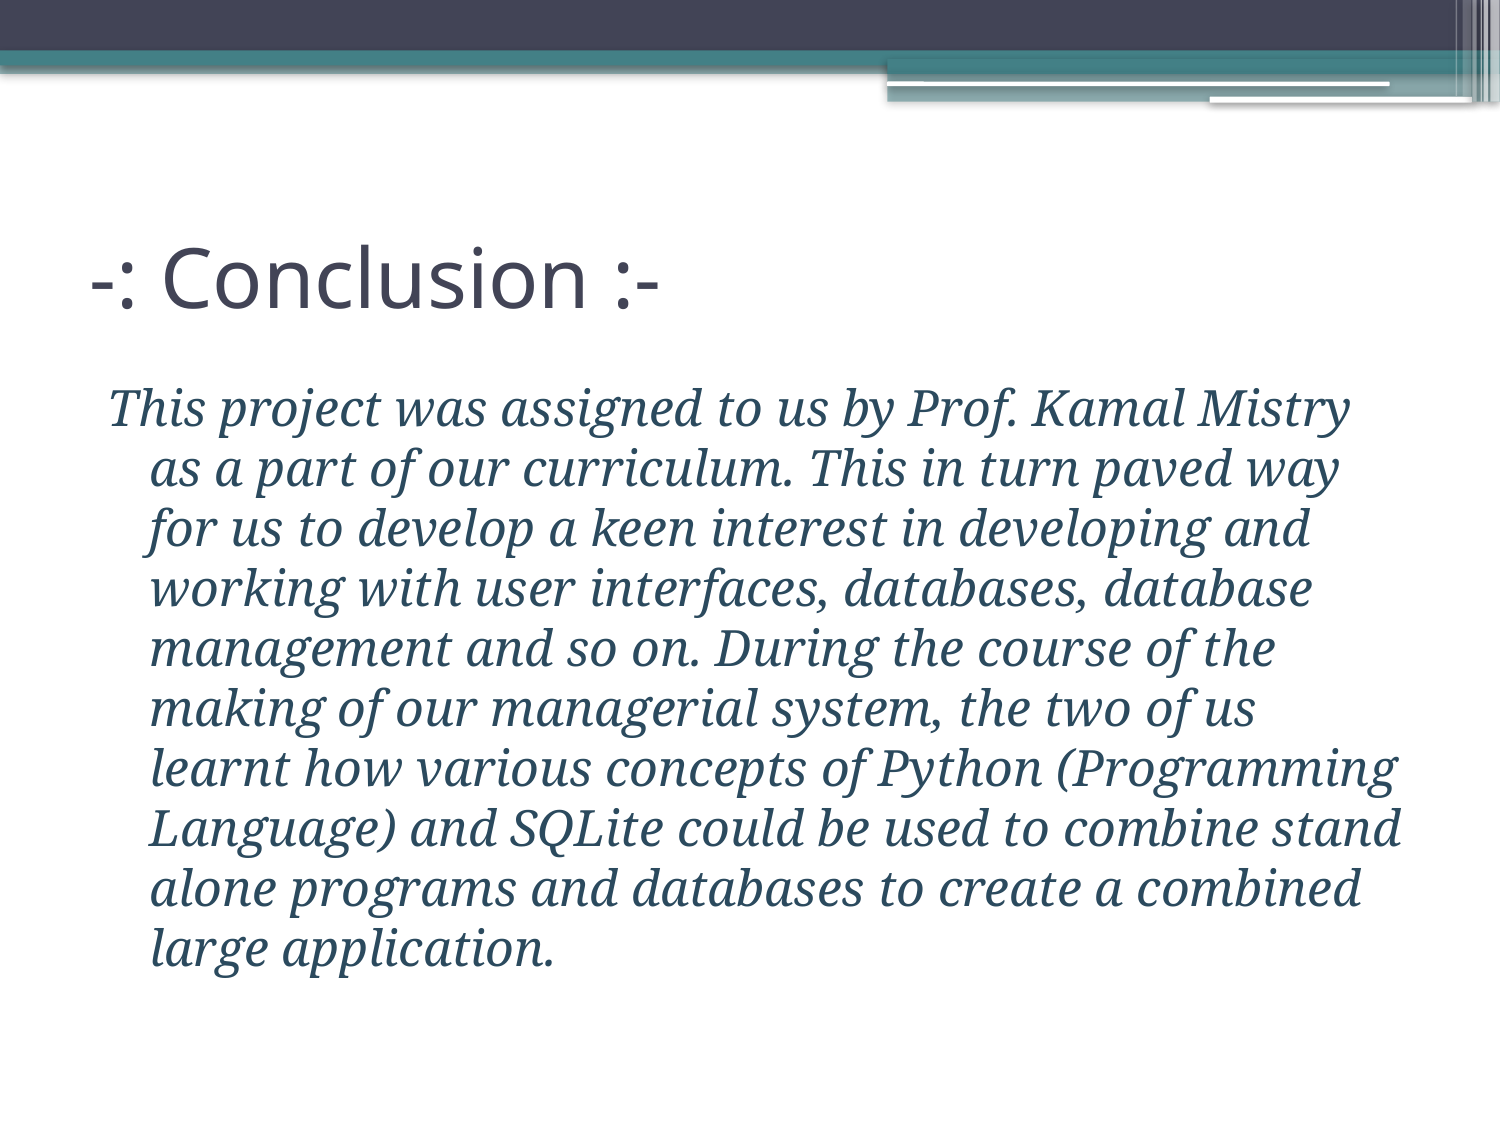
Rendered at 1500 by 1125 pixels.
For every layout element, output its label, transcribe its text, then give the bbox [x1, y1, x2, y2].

list This project was assigned to us by Prof. Kamal Mistry as a part of our curriculum. This in turn paved way for us to develop a keen interest in developing and working with user interfaces, databases, database management and so on. During the course of the making of our managerial system, the two of us learnt how various concepts of Python (Programming Language) and SQLite could be used to combine stand alone programs and databases to create a combined large application. [75, 368, 1425, 1079]
title -: Conclusion :- [75, 187, 1425, 363]
